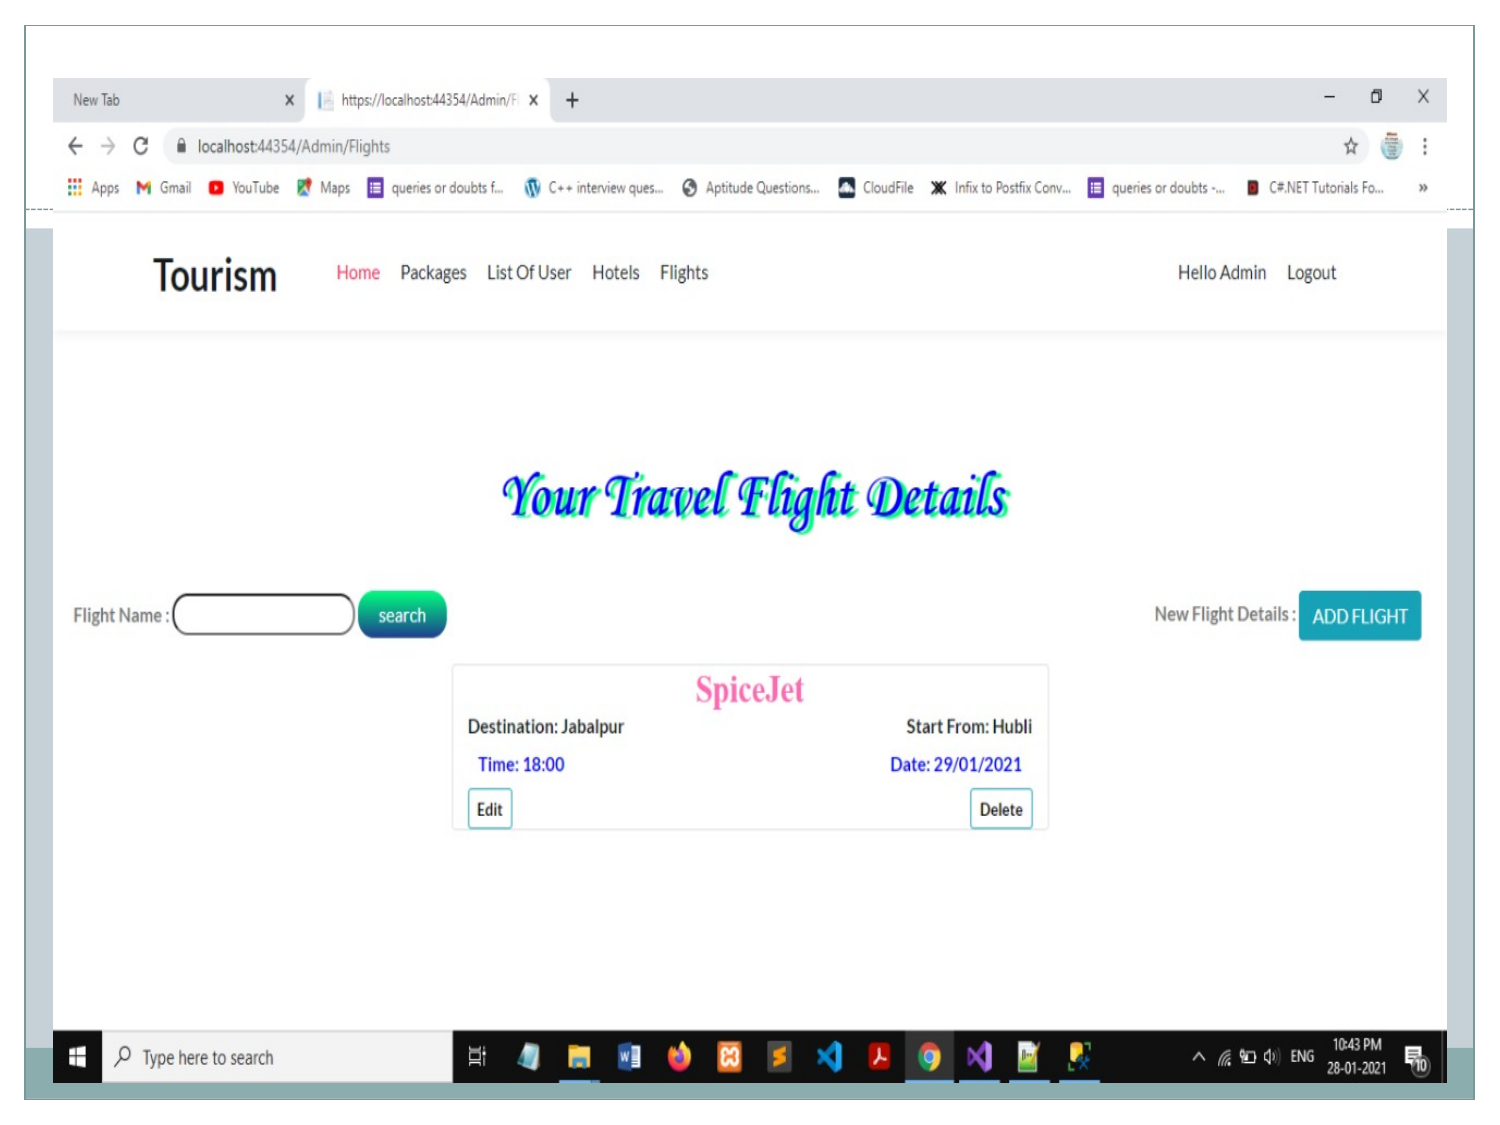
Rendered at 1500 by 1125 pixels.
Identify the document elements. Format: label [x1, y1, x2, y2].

list [52, 77, 1448, 1083]
